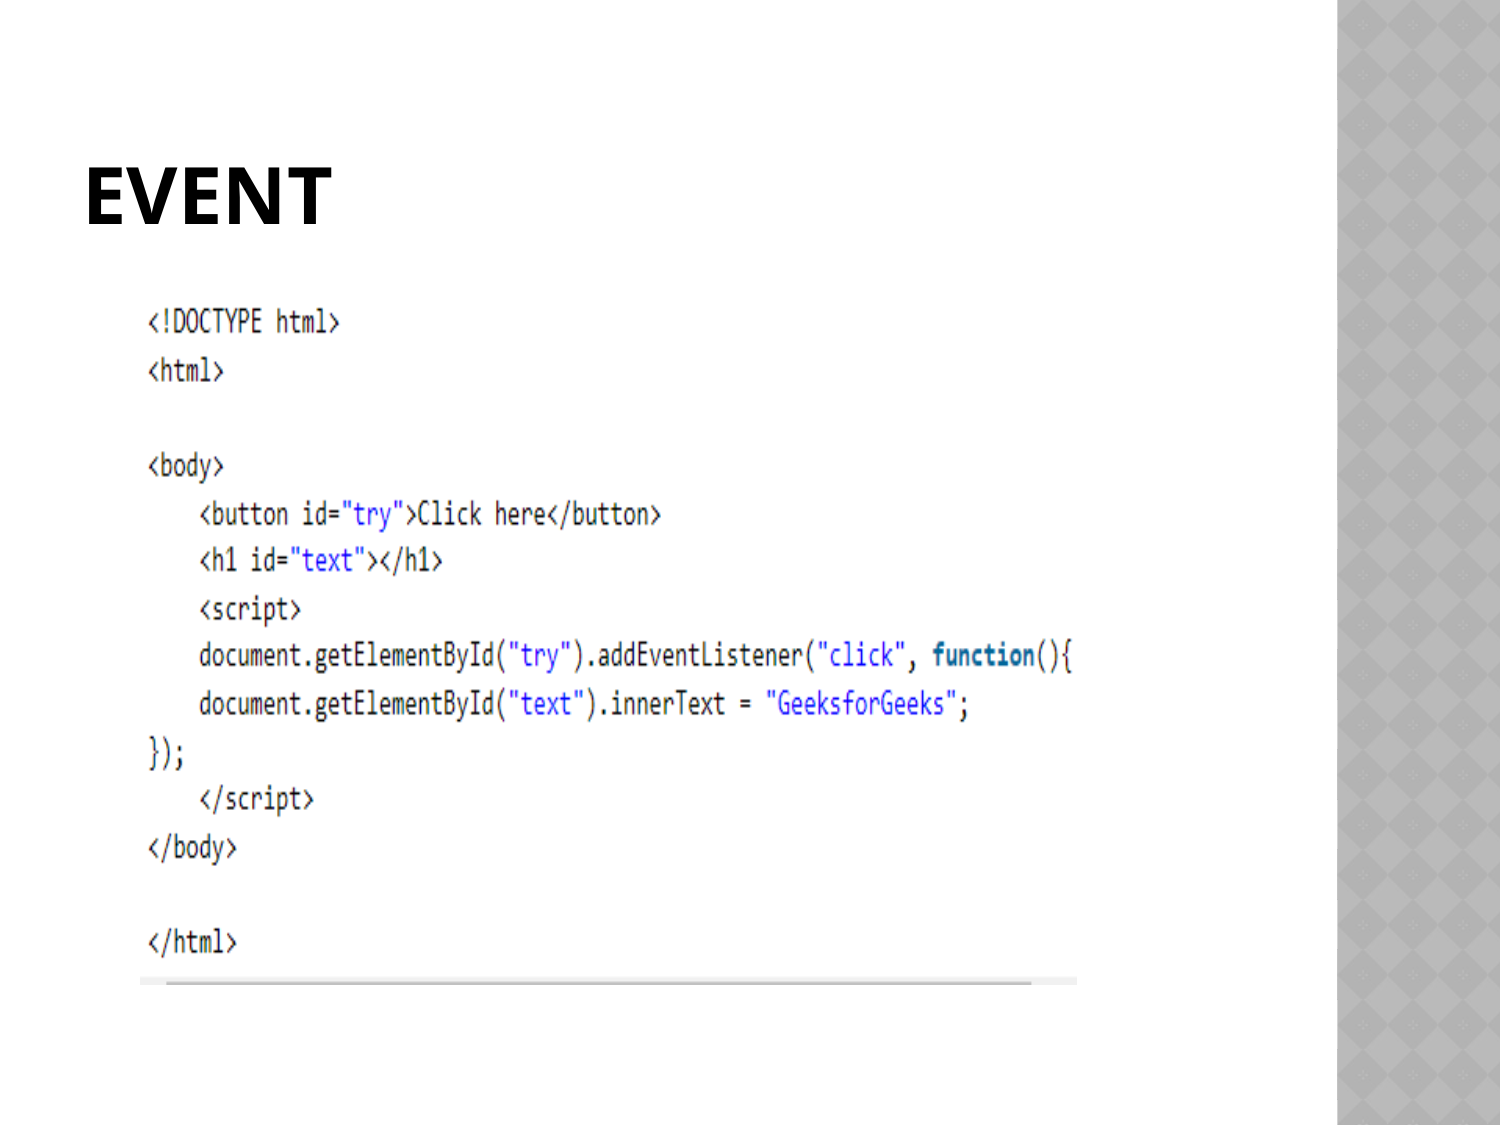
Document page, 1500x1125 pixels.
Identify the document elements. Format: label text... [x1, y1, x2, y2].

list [140, 292, 1077, 985]
title Event [75, 52, 1263, 240]
